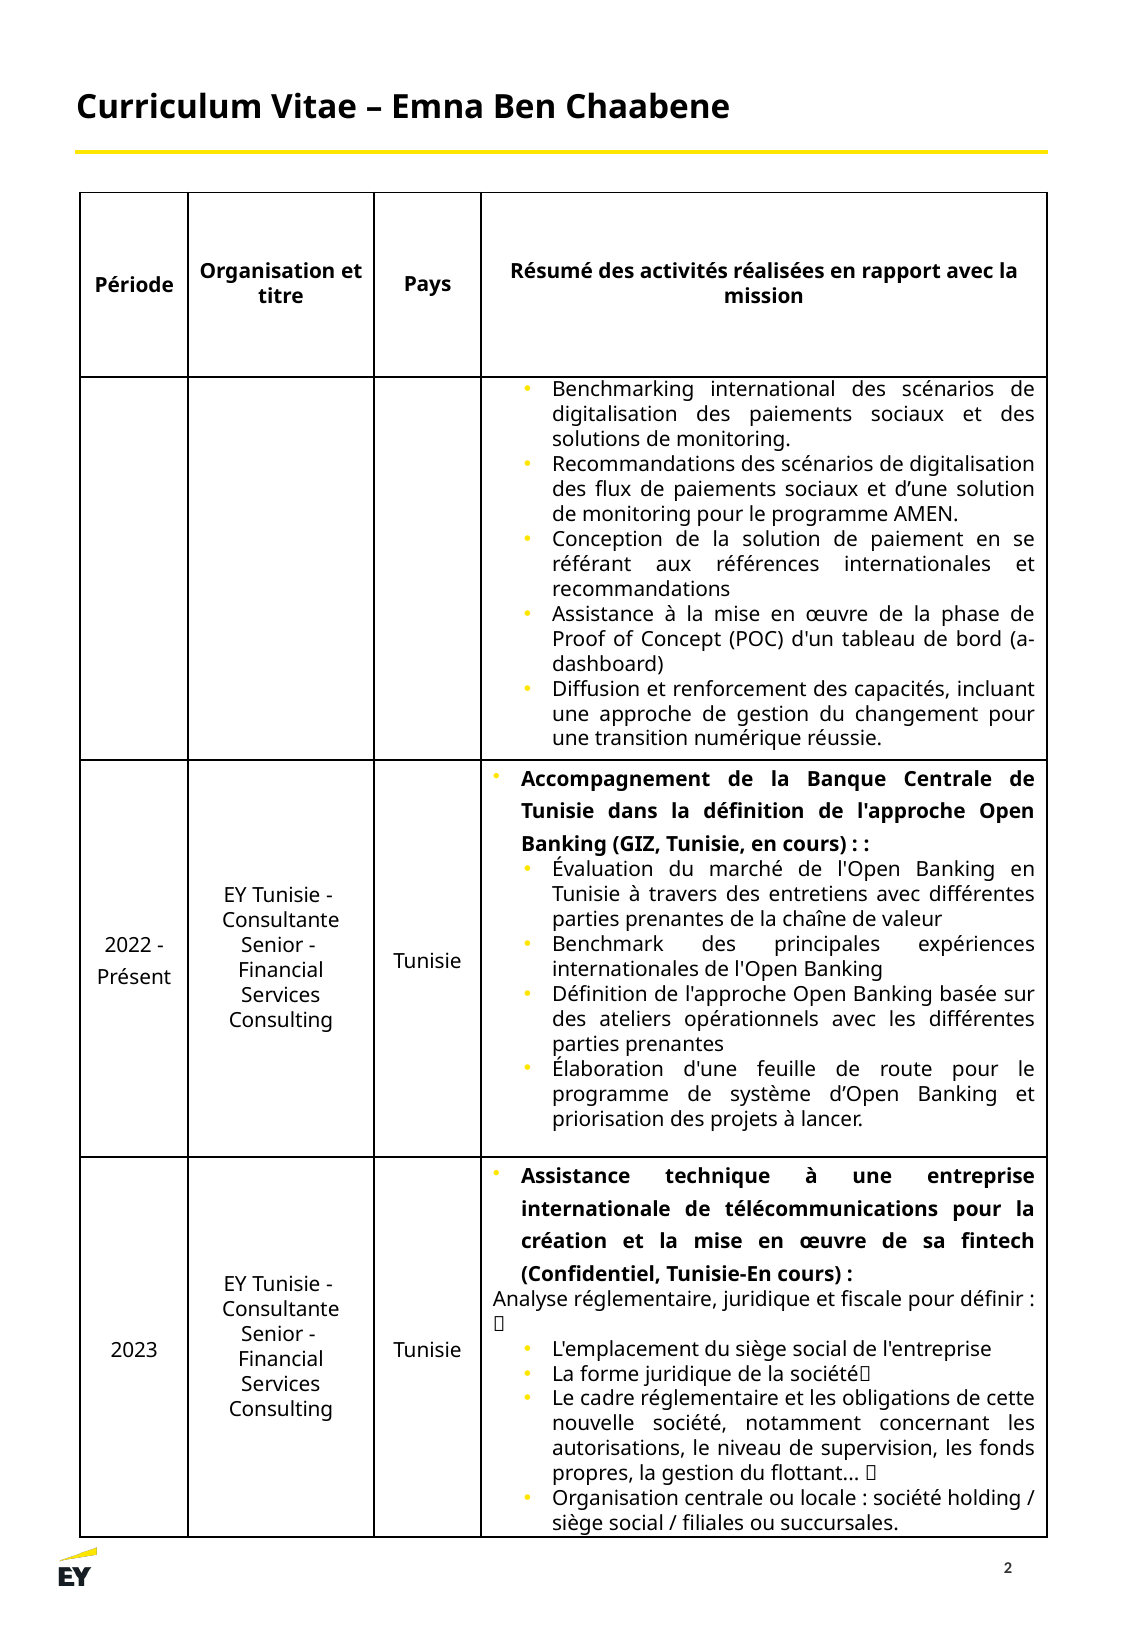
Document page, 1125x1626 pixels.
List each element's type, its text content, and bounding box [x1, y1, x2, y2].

table_cell [375, 378, 480, 759]
table_cell EY Tunisie - Consultante Senior - Financial Services Consulting [189, 761, 373, 1156]
table_header Pays [375, 193, 480, 376]
table_header Organisation et titre [189, 193, 373, 376]
table_cell 2022 -Présent [81, 761, 187, 1156]
table_cell Benchmarking international des scénarios de digitalisation des paiements sociaux et des solutions de monitoring. Recommandations des scénarios de digitalisation des flux de paiements sociaux et d’une solution de monitoring pour le programme AMEN. Conception de la solution de paiement en se référant aux références internationales et recommandations Assistance à la mise en œuvre de la phase de Proof of Concept (POC) d'un tableau de bord (a-dashboard) Diffusion et renforcement des capacités, incluant une approche de gestion du changement pour une transition numérique réussie. [482, 378, 1046, 759]
table_cell Tunisie [375, 1158, 480, 1536]
table_cell [81, 378, 187, 759]
picture [58, 1547, 97, 1586]
table_cell Tunisie [375, 761, 480, 1156]
text_box Curriculum Vitae – Emna Ben Chaabene [75, 62, 1049, 153]
table_cell Assistance technique à une entreprise internationale de télécommunications pour la création et la mise en œuvre de sa fintech (Confidentiel, Tunisie-En cours) : Analyse réglementaire, juridique et fiscale pour définir :  L'emplacement du siège social de l'entreprise La forme juridique de la société Le cadre réglementaire et les obligations de cette nouvelle société, notamment concernant les autorisations, le niveau de supervision, les fonds propres, la gestion du flottant...  Organisation centrale ou locale : société holding / siège social / filiales ou succursales. [482, 1158, 1046, 1536]
table_header Résumé des activités réalisées en rapport avec la mission [482, 193, 1046, 376]
table_cell [189, 378, 373, 759]
table_cell 2023 [81, 1158, 187, 1536]
table_header Période [81, 193, 187, 376]
table_cell Accompagnement de la Banque Centrale de Tunisie dans la définition de l'approche Open Banking (GIZ, Tunisie, en cours) : : Évaluation du marché de l'Open Banking en Tunisie à travers des entretiens avec différentes parties prenantes de la chaîne de valeur Benchmark des principales expériences internationales de l'Open Banking Définition de l'approche Open Banking basée sur des ateliers opérationnels avec les différentes parties prenantes Élaboration d'une feuille de route pour le programme de système d’Open Banking et priorisation des projets à lancer. [482, 761, 1046, 1156]
table_cell EY Tunisie - Consultante Senior - Financial Services Consulting [189, 1158, 373, 1536]
